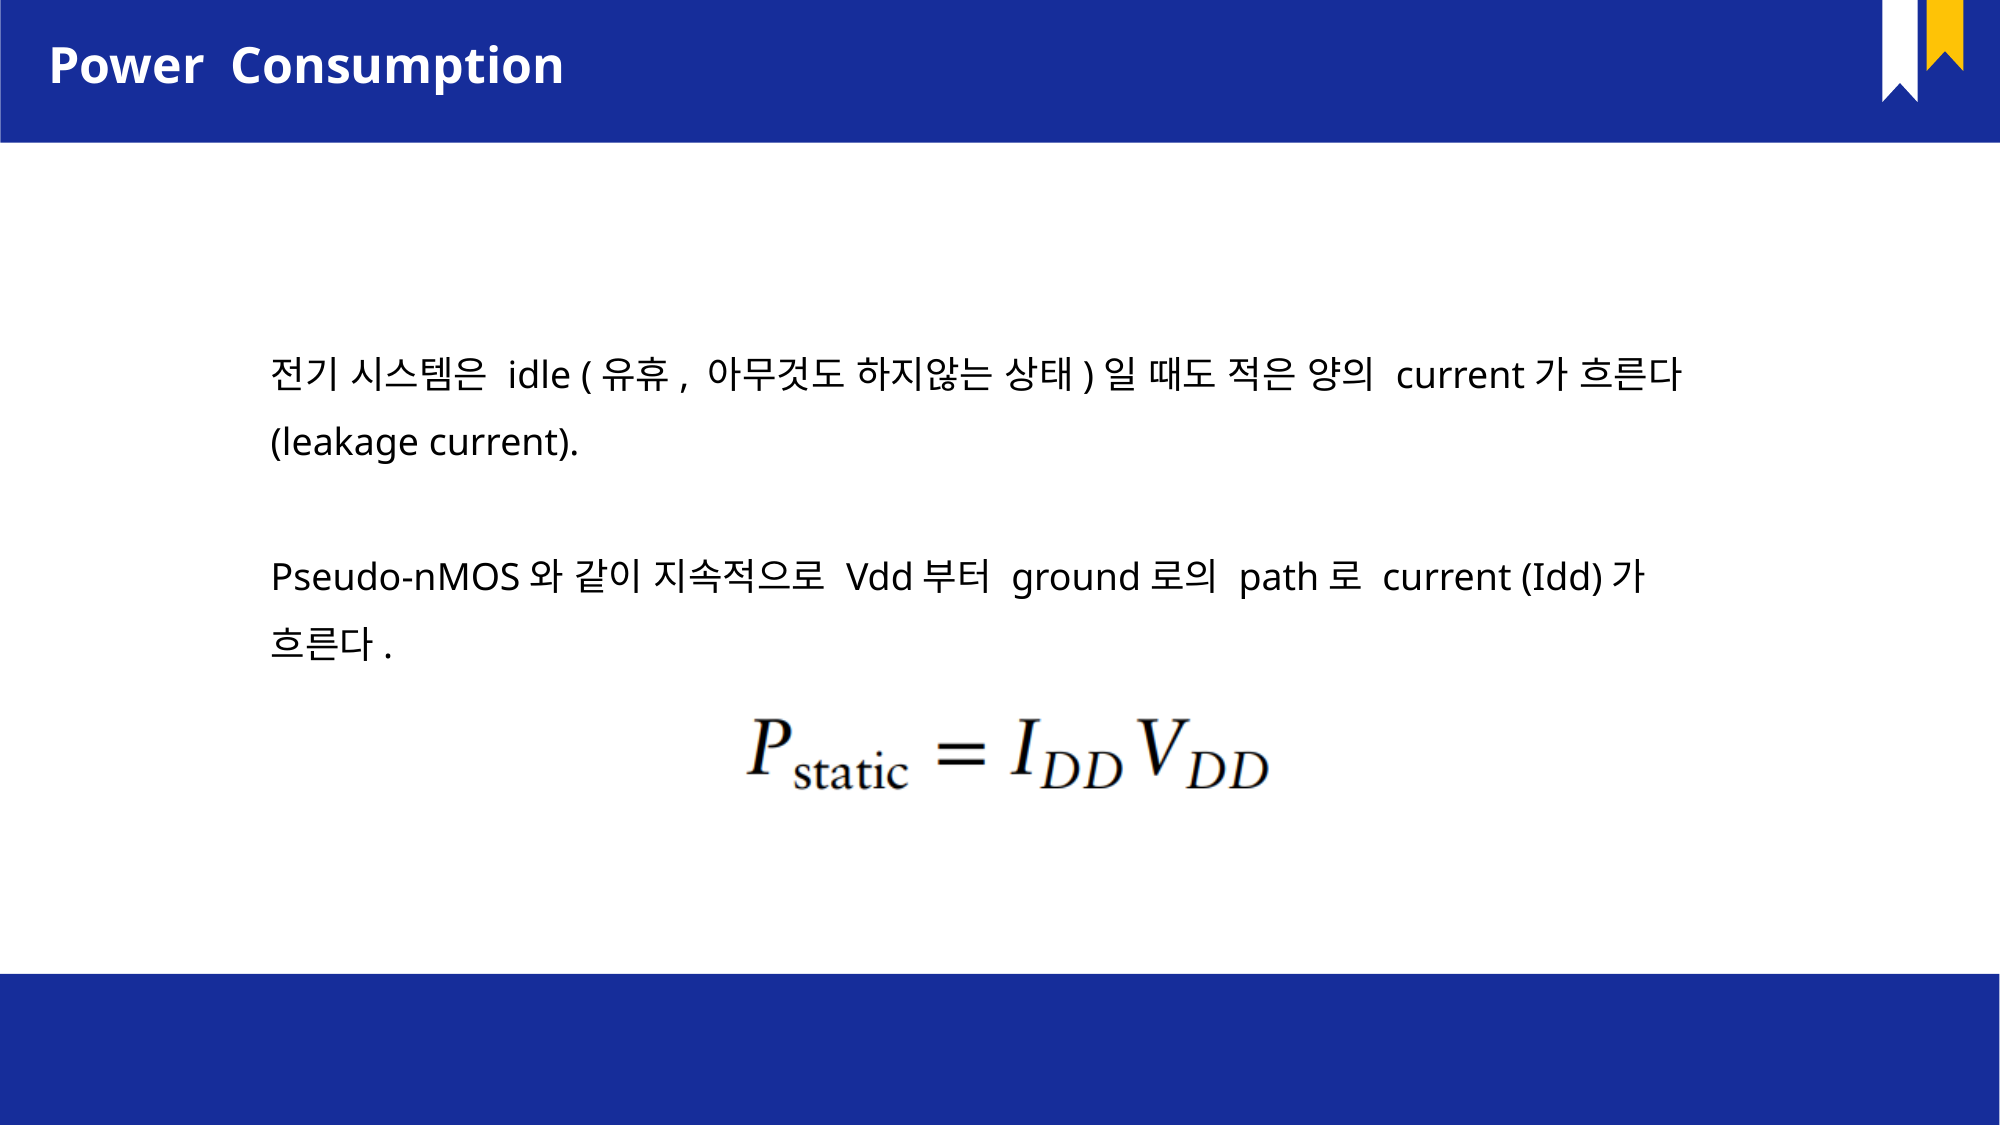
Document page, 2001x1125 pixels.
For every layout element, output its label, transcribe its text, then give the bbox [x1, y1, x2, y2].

text_box Power Consumption [33, 33, 935, 118]
picture [692, 667, 1308, 817]
text_box 전기 시스템은 idle (유휴, 아무것도 하지않는 상태)일 때도 적은 양의 current가 흐른다 (leakage current). Pseudo-nMOS와 같이 지속적으로 Vdd부터 ground로의 path로 current (Idd)가 흐른다. [255, 320, 1745, 741]
